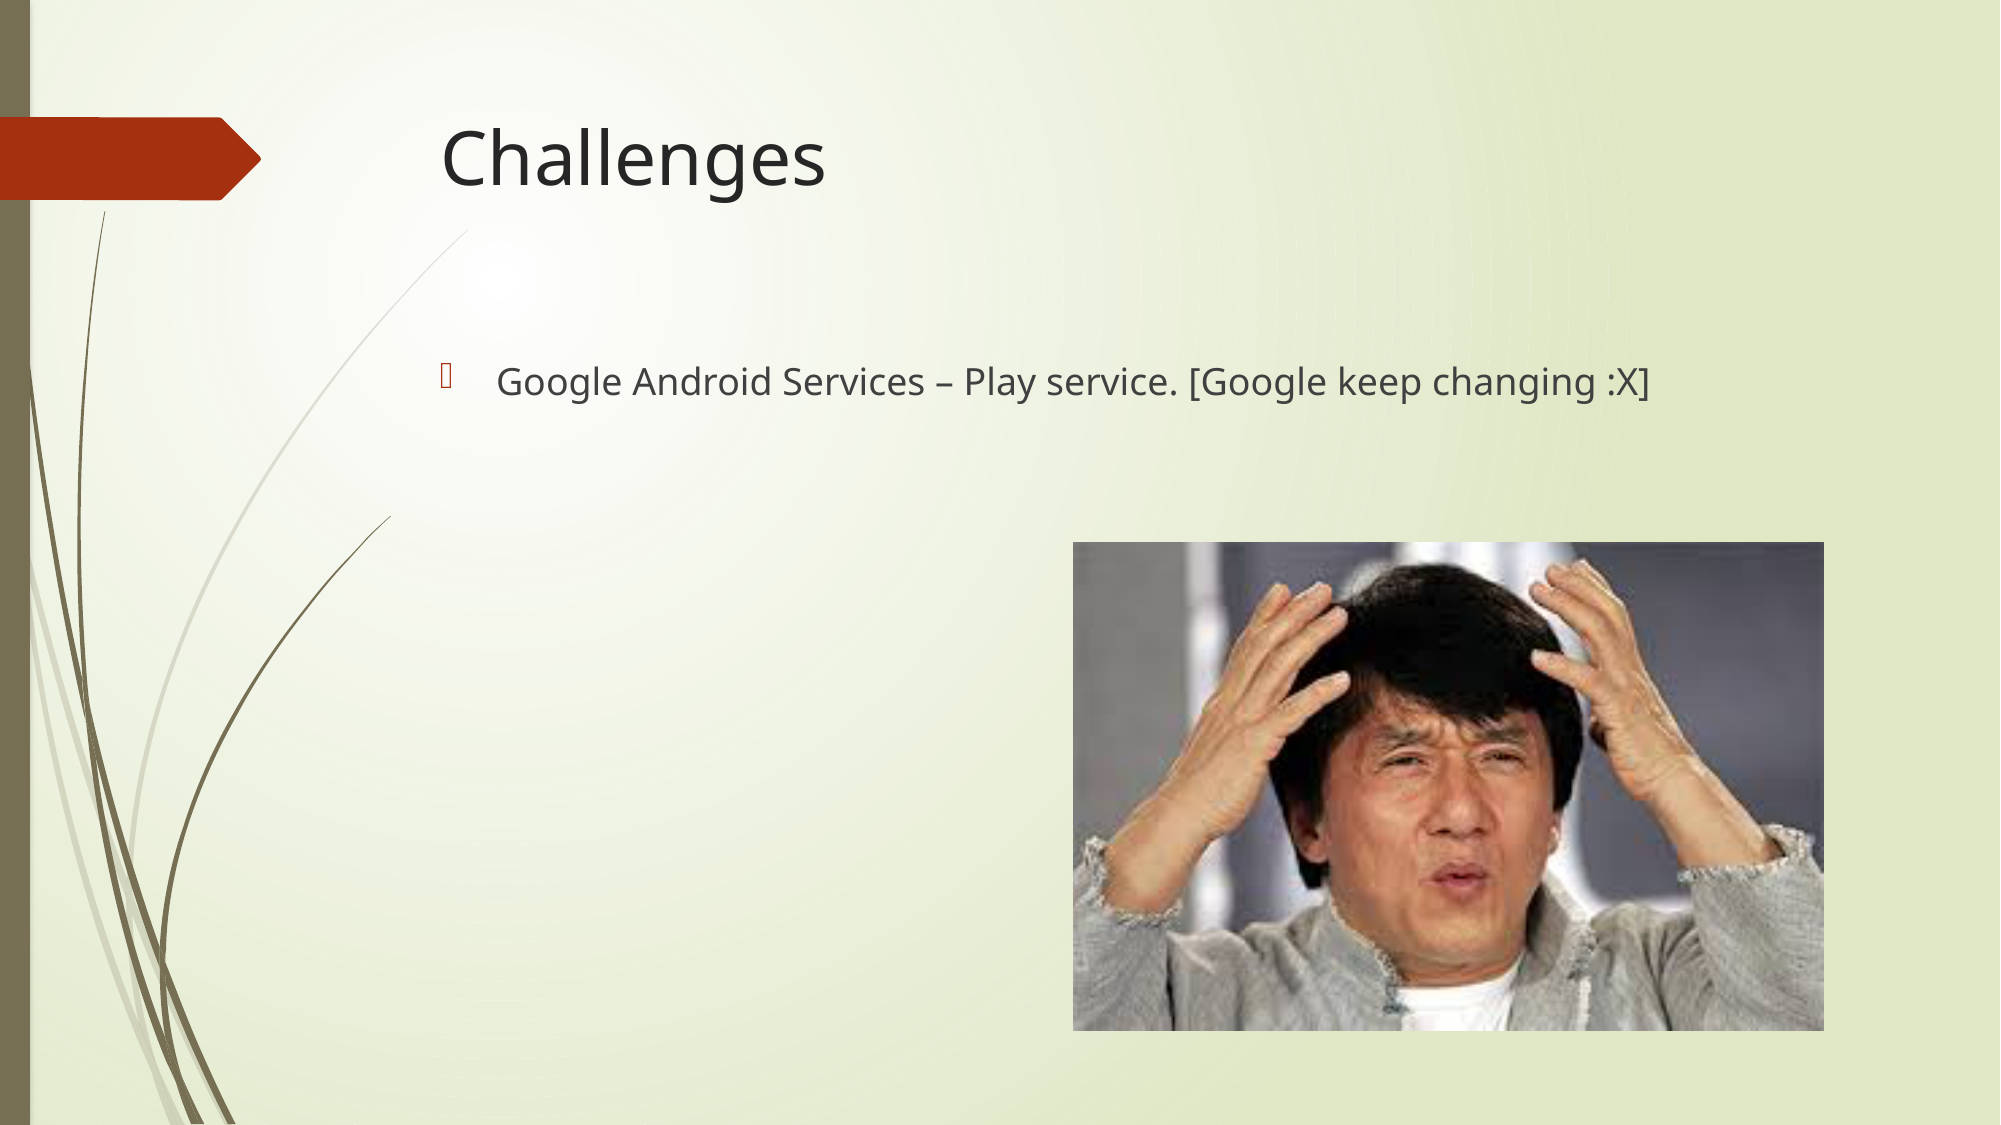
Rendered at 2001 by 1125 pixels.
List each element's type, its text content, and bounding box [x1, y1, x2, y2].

list Google Android Services – Play service. [Google keep changing :X] [424, 350, 1888, 970]
picture [1073, 541, 1825, 1031]
title Challenges [425, 102, 1888, 313]
